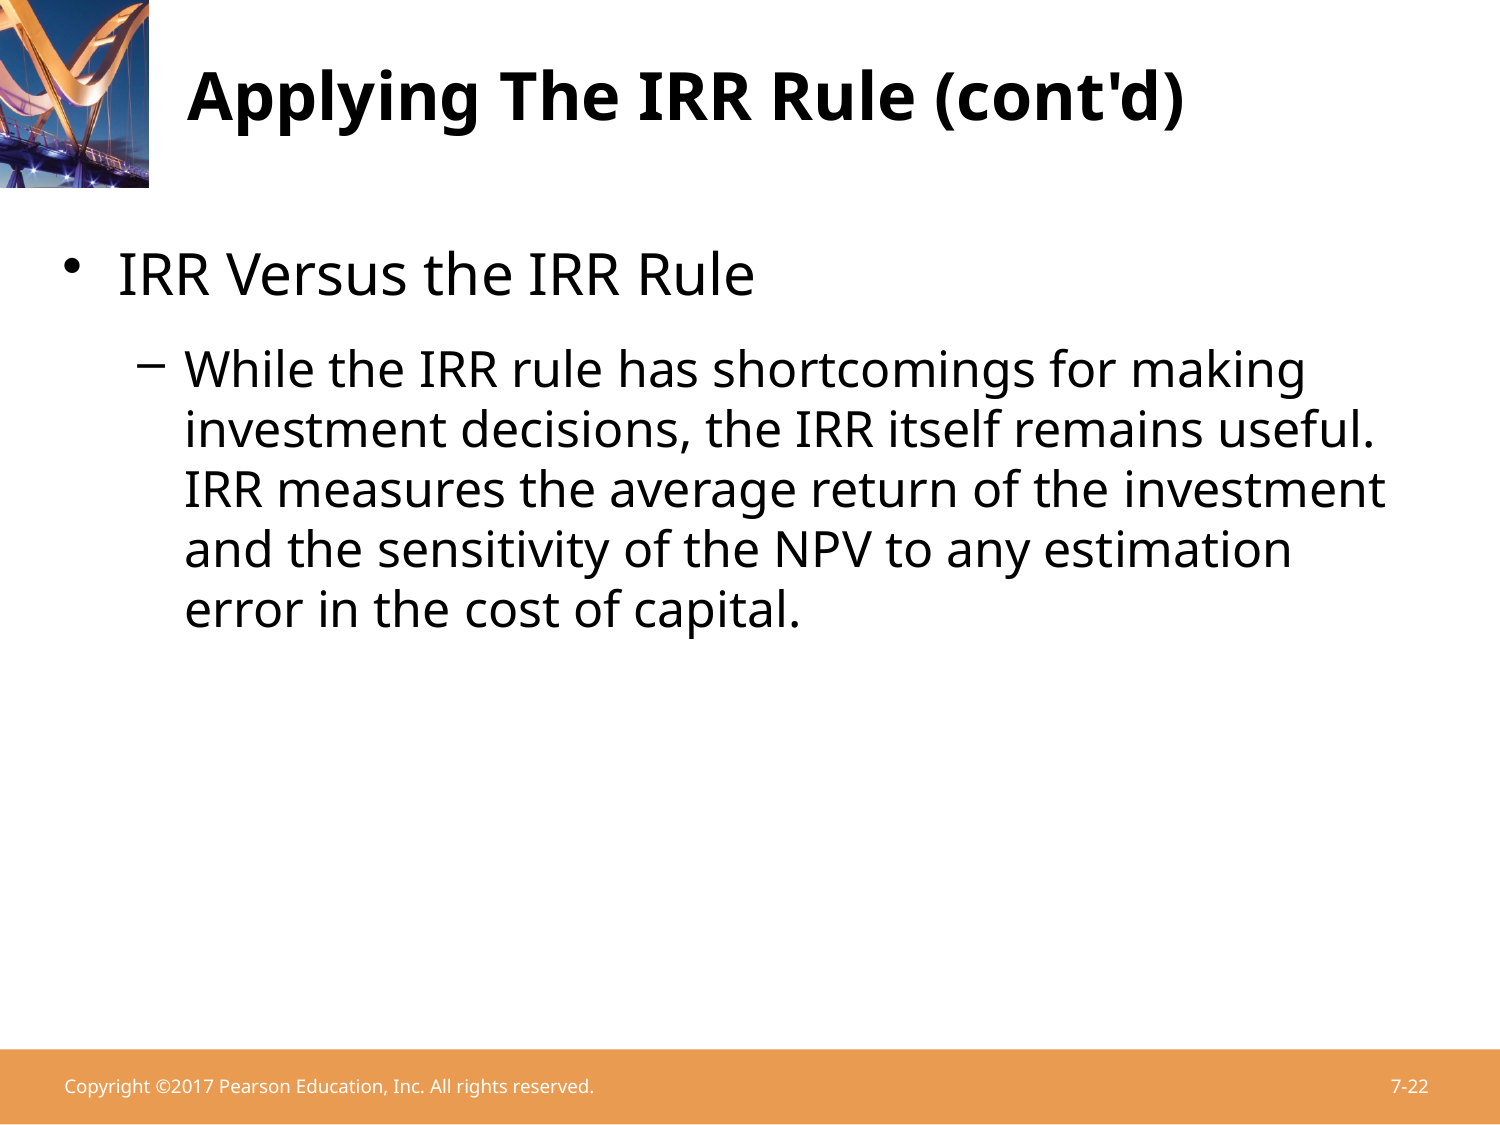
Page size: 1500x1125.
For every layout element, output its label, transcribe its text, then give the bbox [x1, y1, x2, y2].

picture [0, 0, 149, 188]
title Applying The IRR Rule (cont'd) [187, 0, 1451, 188]
list IRR Versus the IRR Rule While the IRR rule has shortcomings for making investment decisions, the IRR itself remains useful. IRR measures the average return of the investment and the sensitivity of the NPV to any estimation error in the cost of capital. [62, 237, 1438, 1001]
